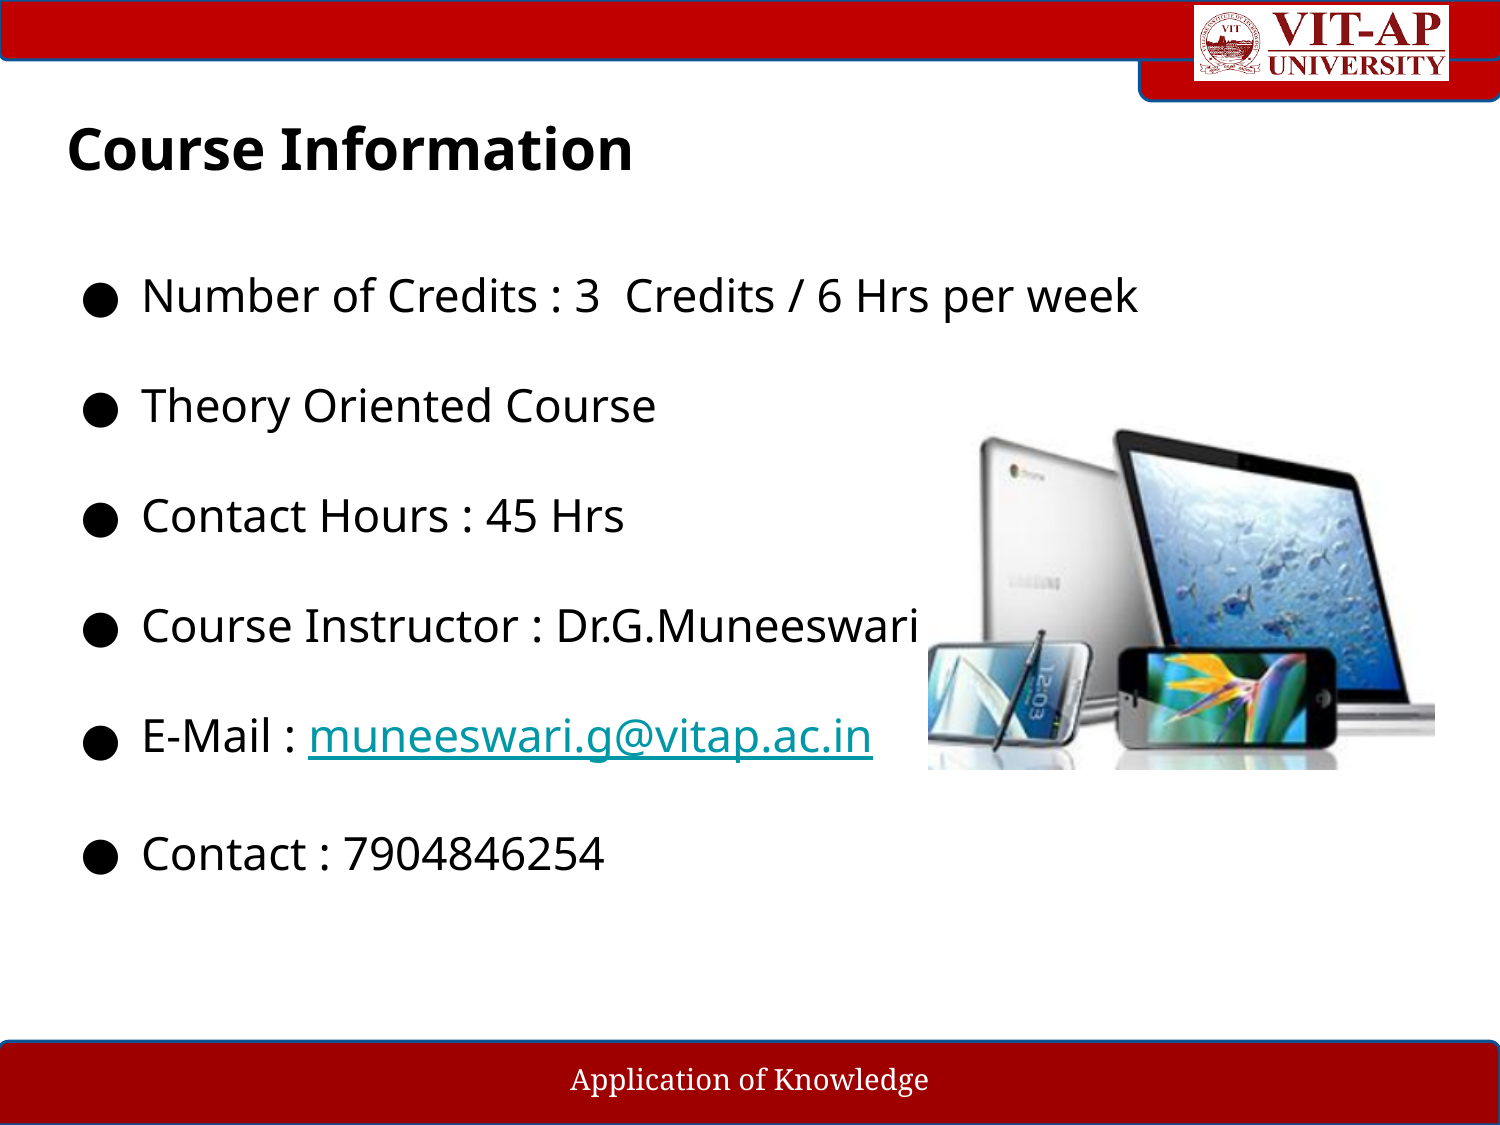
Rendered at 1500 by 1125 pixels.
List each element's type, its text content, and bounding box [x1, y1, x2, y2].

title Course Information [51, 97, 1449, 223]
list Number of Credits : 3 Credits / 6 Hrs per week Theory Oriented Course Contact Hours : 45 Hrs Course Instructor : Dr.G.Muneeswari E-Mail : muneeswari.g@vitap.ac.in Contact : 7904846254 [51, 252, 1449, 1000]
picture [928, 413, 1435, 770]
picture [1194, 5, 1449, 81]
